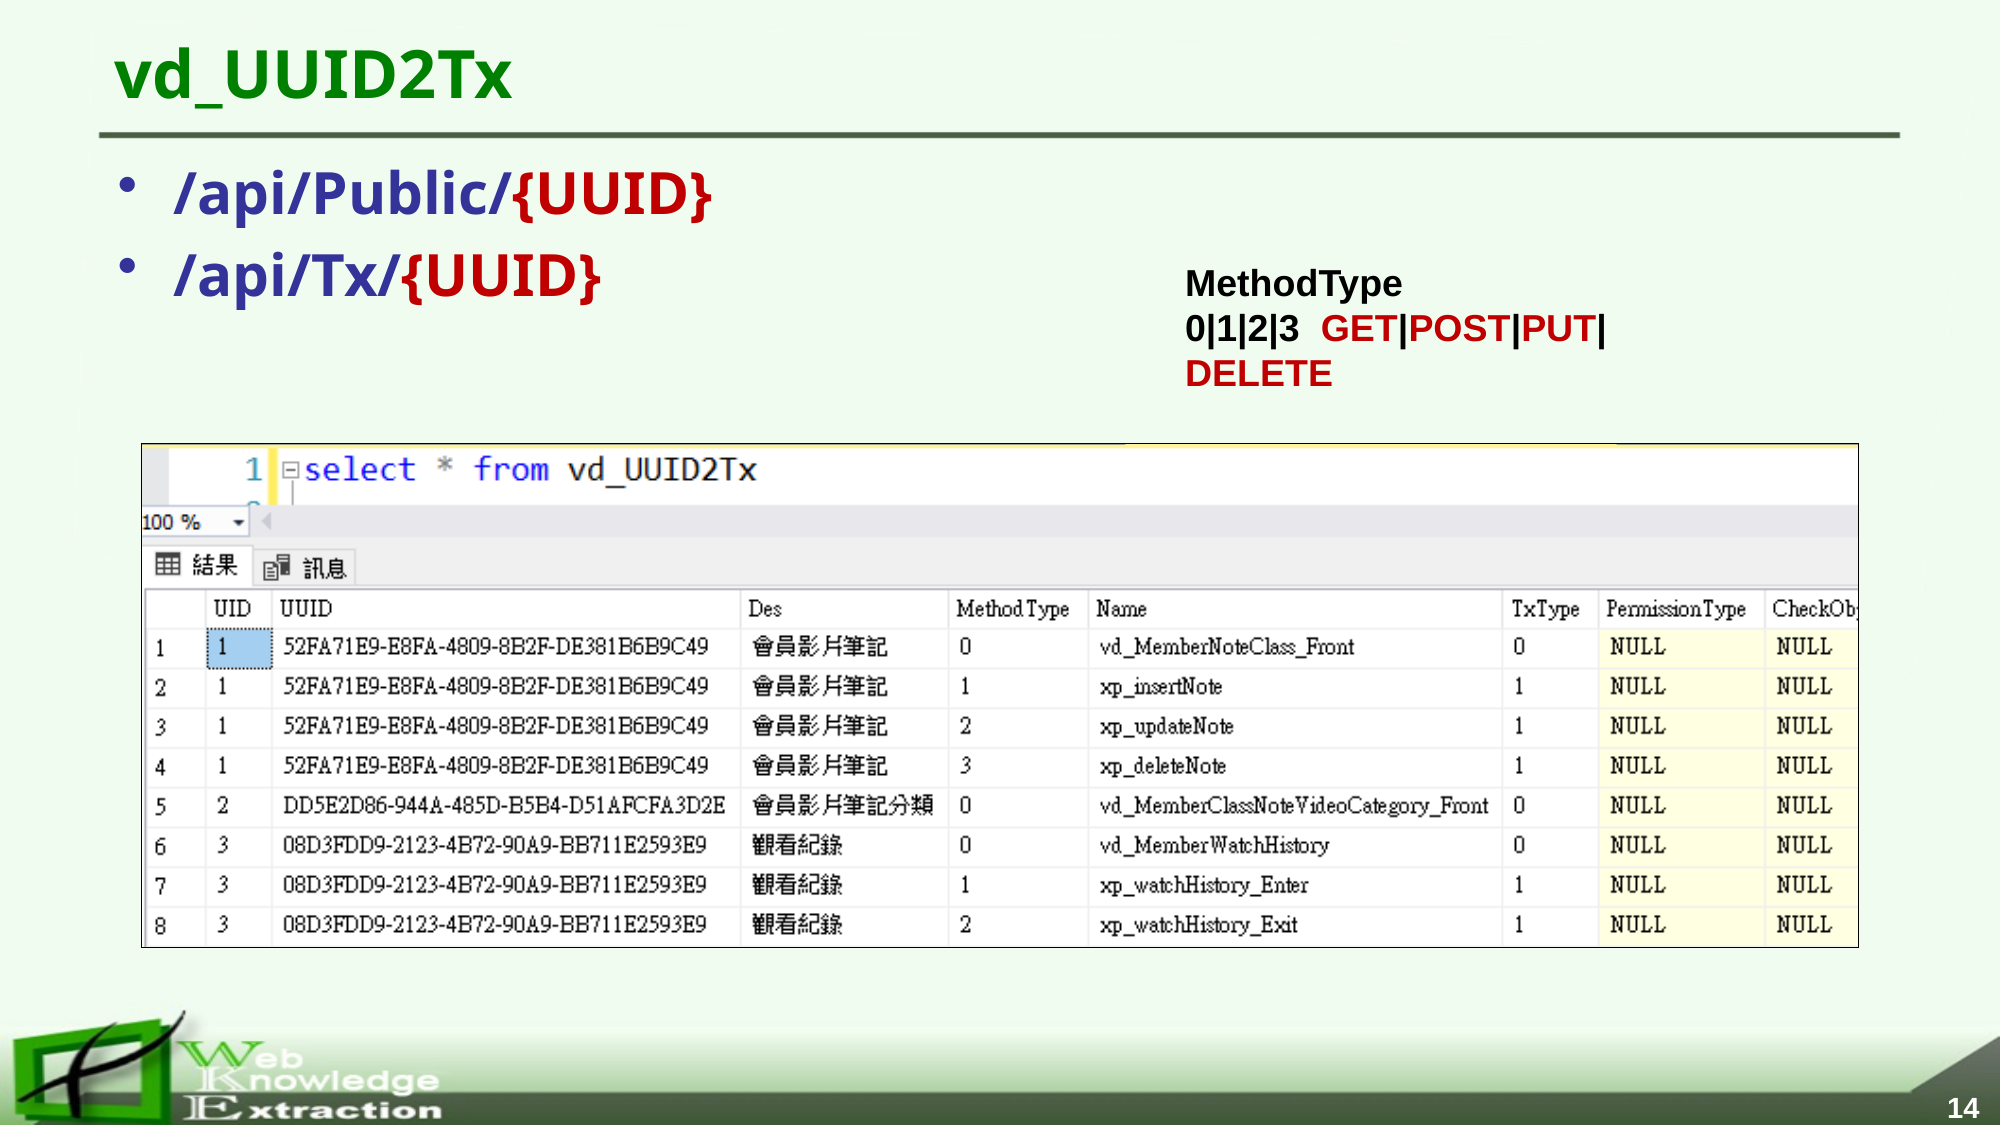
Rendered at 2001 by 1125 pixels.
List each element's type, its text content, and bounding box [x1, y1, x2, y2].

list /api/Public/{UUID} /api/Tx/{UUID} [102, 148, 1964, 1036]
text_box MethodType 0|1|2|3 GET|POST|PUT|DELETE [1170, 251, 1657, 402]
slide_number 13 [1866, 1082, 1995, 1123]
title vd_UUID2Tx [99, 18, 1901, 126]
picture [0, 0, 2000, 1125]
